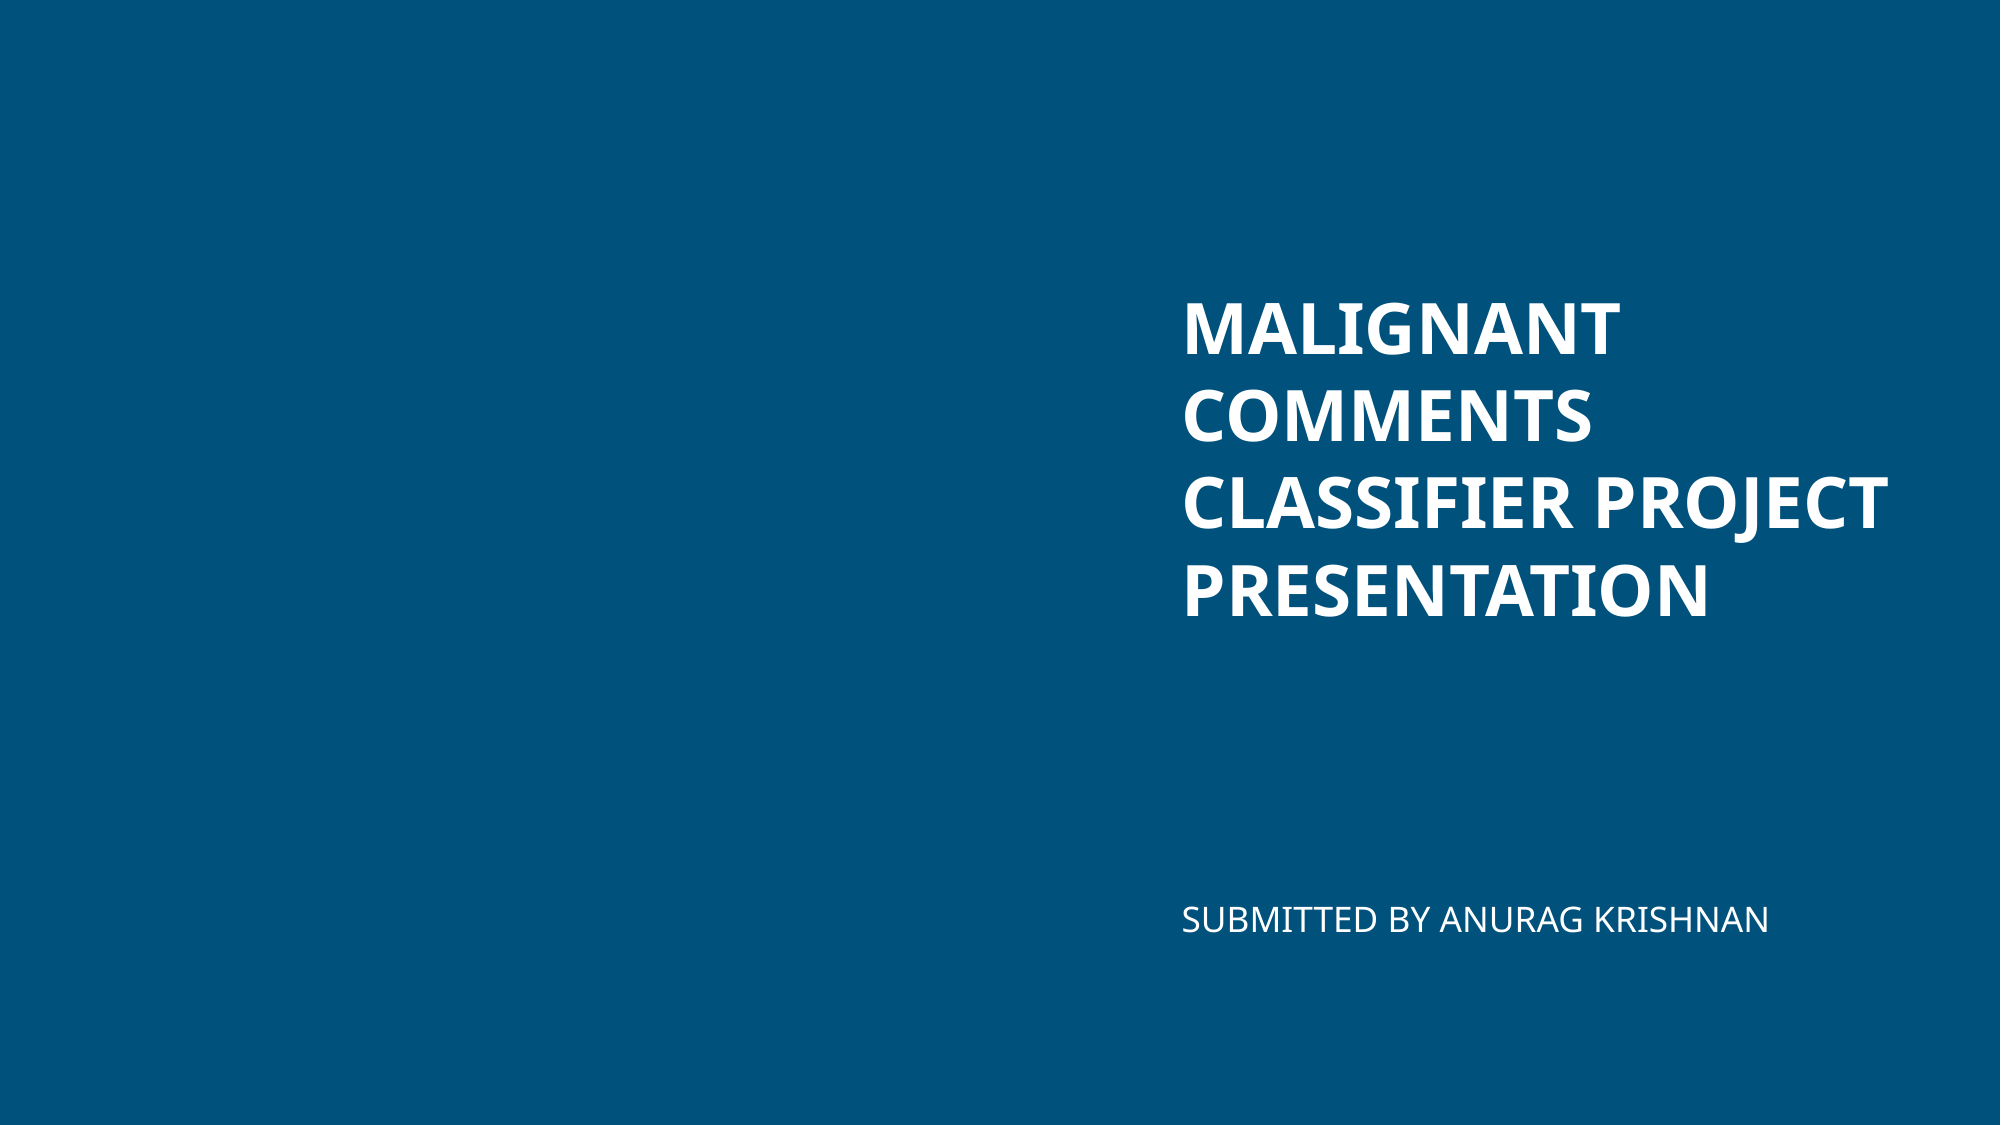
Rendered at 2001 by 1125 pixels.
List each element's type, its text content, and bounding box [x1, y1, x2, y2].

list SUBMITTED BY ANURAG KRISHNAN [1181, 890, 1868, 949]
title MALIGNANT COMMENTS CLASSIFIER PROJECT PRESENTATION [1181, 249, 1907, 641]
